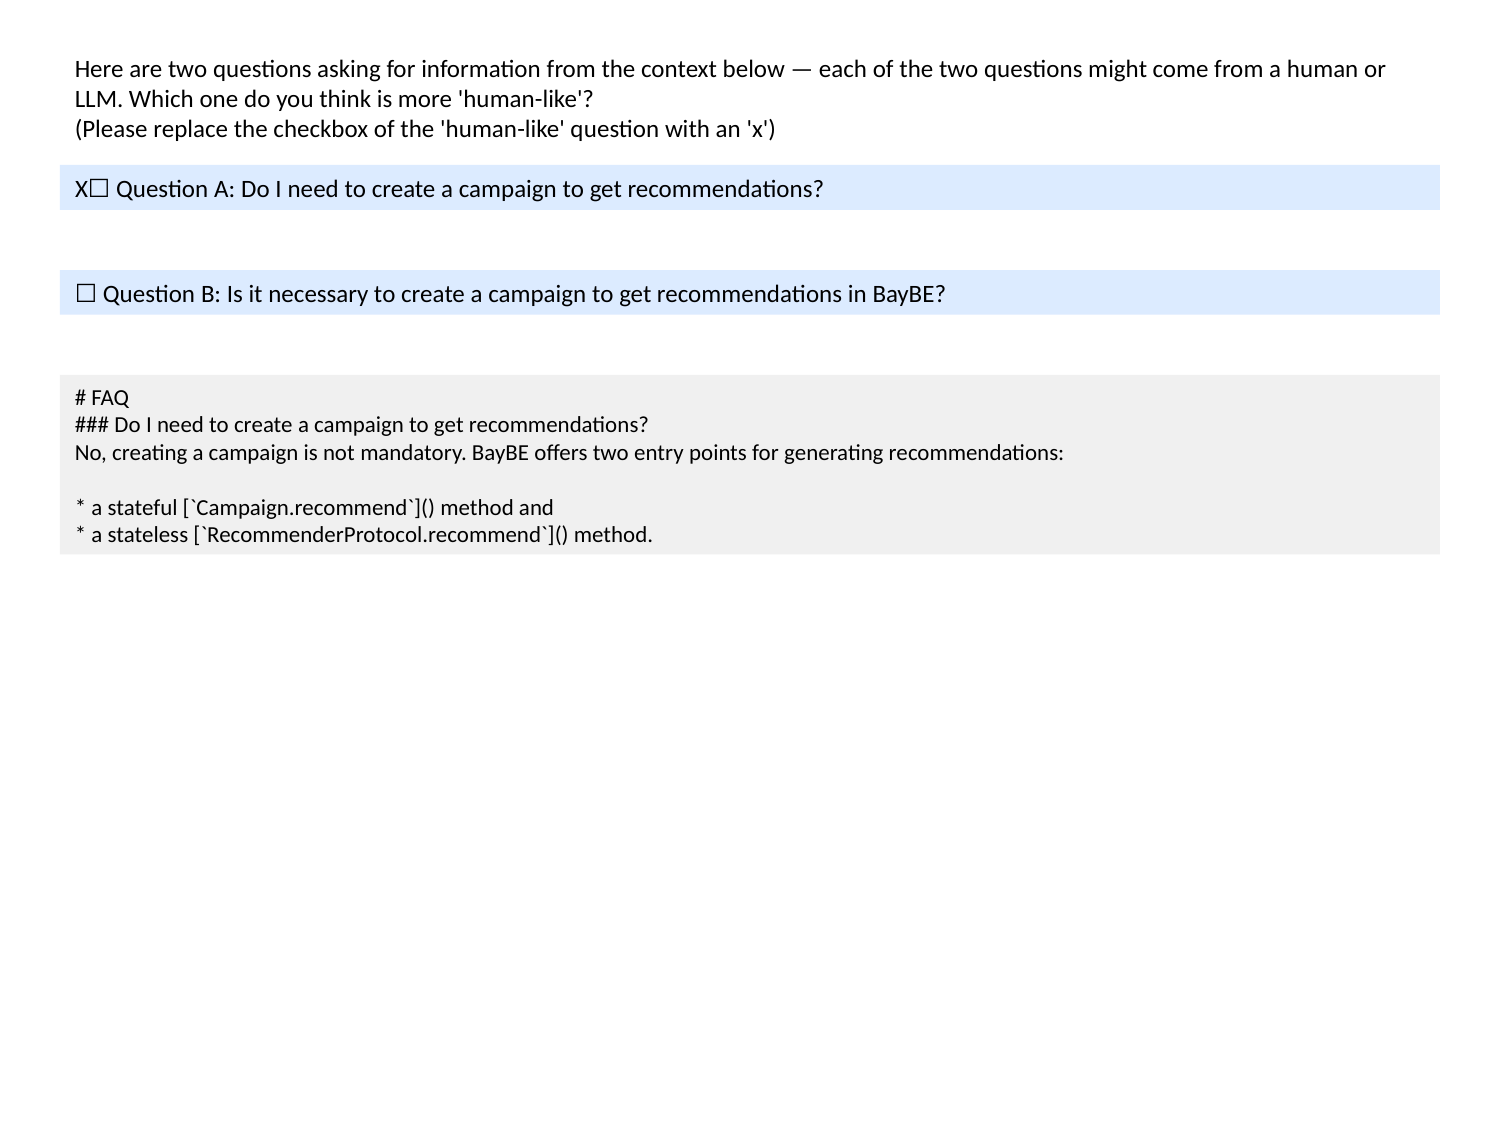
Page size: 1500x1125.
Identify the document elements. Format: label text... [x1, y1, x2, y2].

text_box # FAQ ### Do I need to create a campaign to get recommendations? No, creating a campaign is not mandatory. BayBE offers two entry points for generating recommendations: * a stateful [`Campaign.recommend`]() method and * a stateless [`RecommenderProtocol.recommend`]() method. [59, 374, 1440, 555]
text_box ☐ Question B: Is it necessary to create a campaign to get recommendations in BayBE? [59, 270, 1440, 315]
text_box X☐ Question A: Do I need to create a campaign to get recommendations? [59, 164, 1440, 210]
text_box Here are two questions asking for information from the context below — each of the two questions might come from a human or LLM. Which one do you think is more 'human-like'? (Please replace the checkbox of the 'human-like' question with an 'x') [59, 45, 1440, 150]
